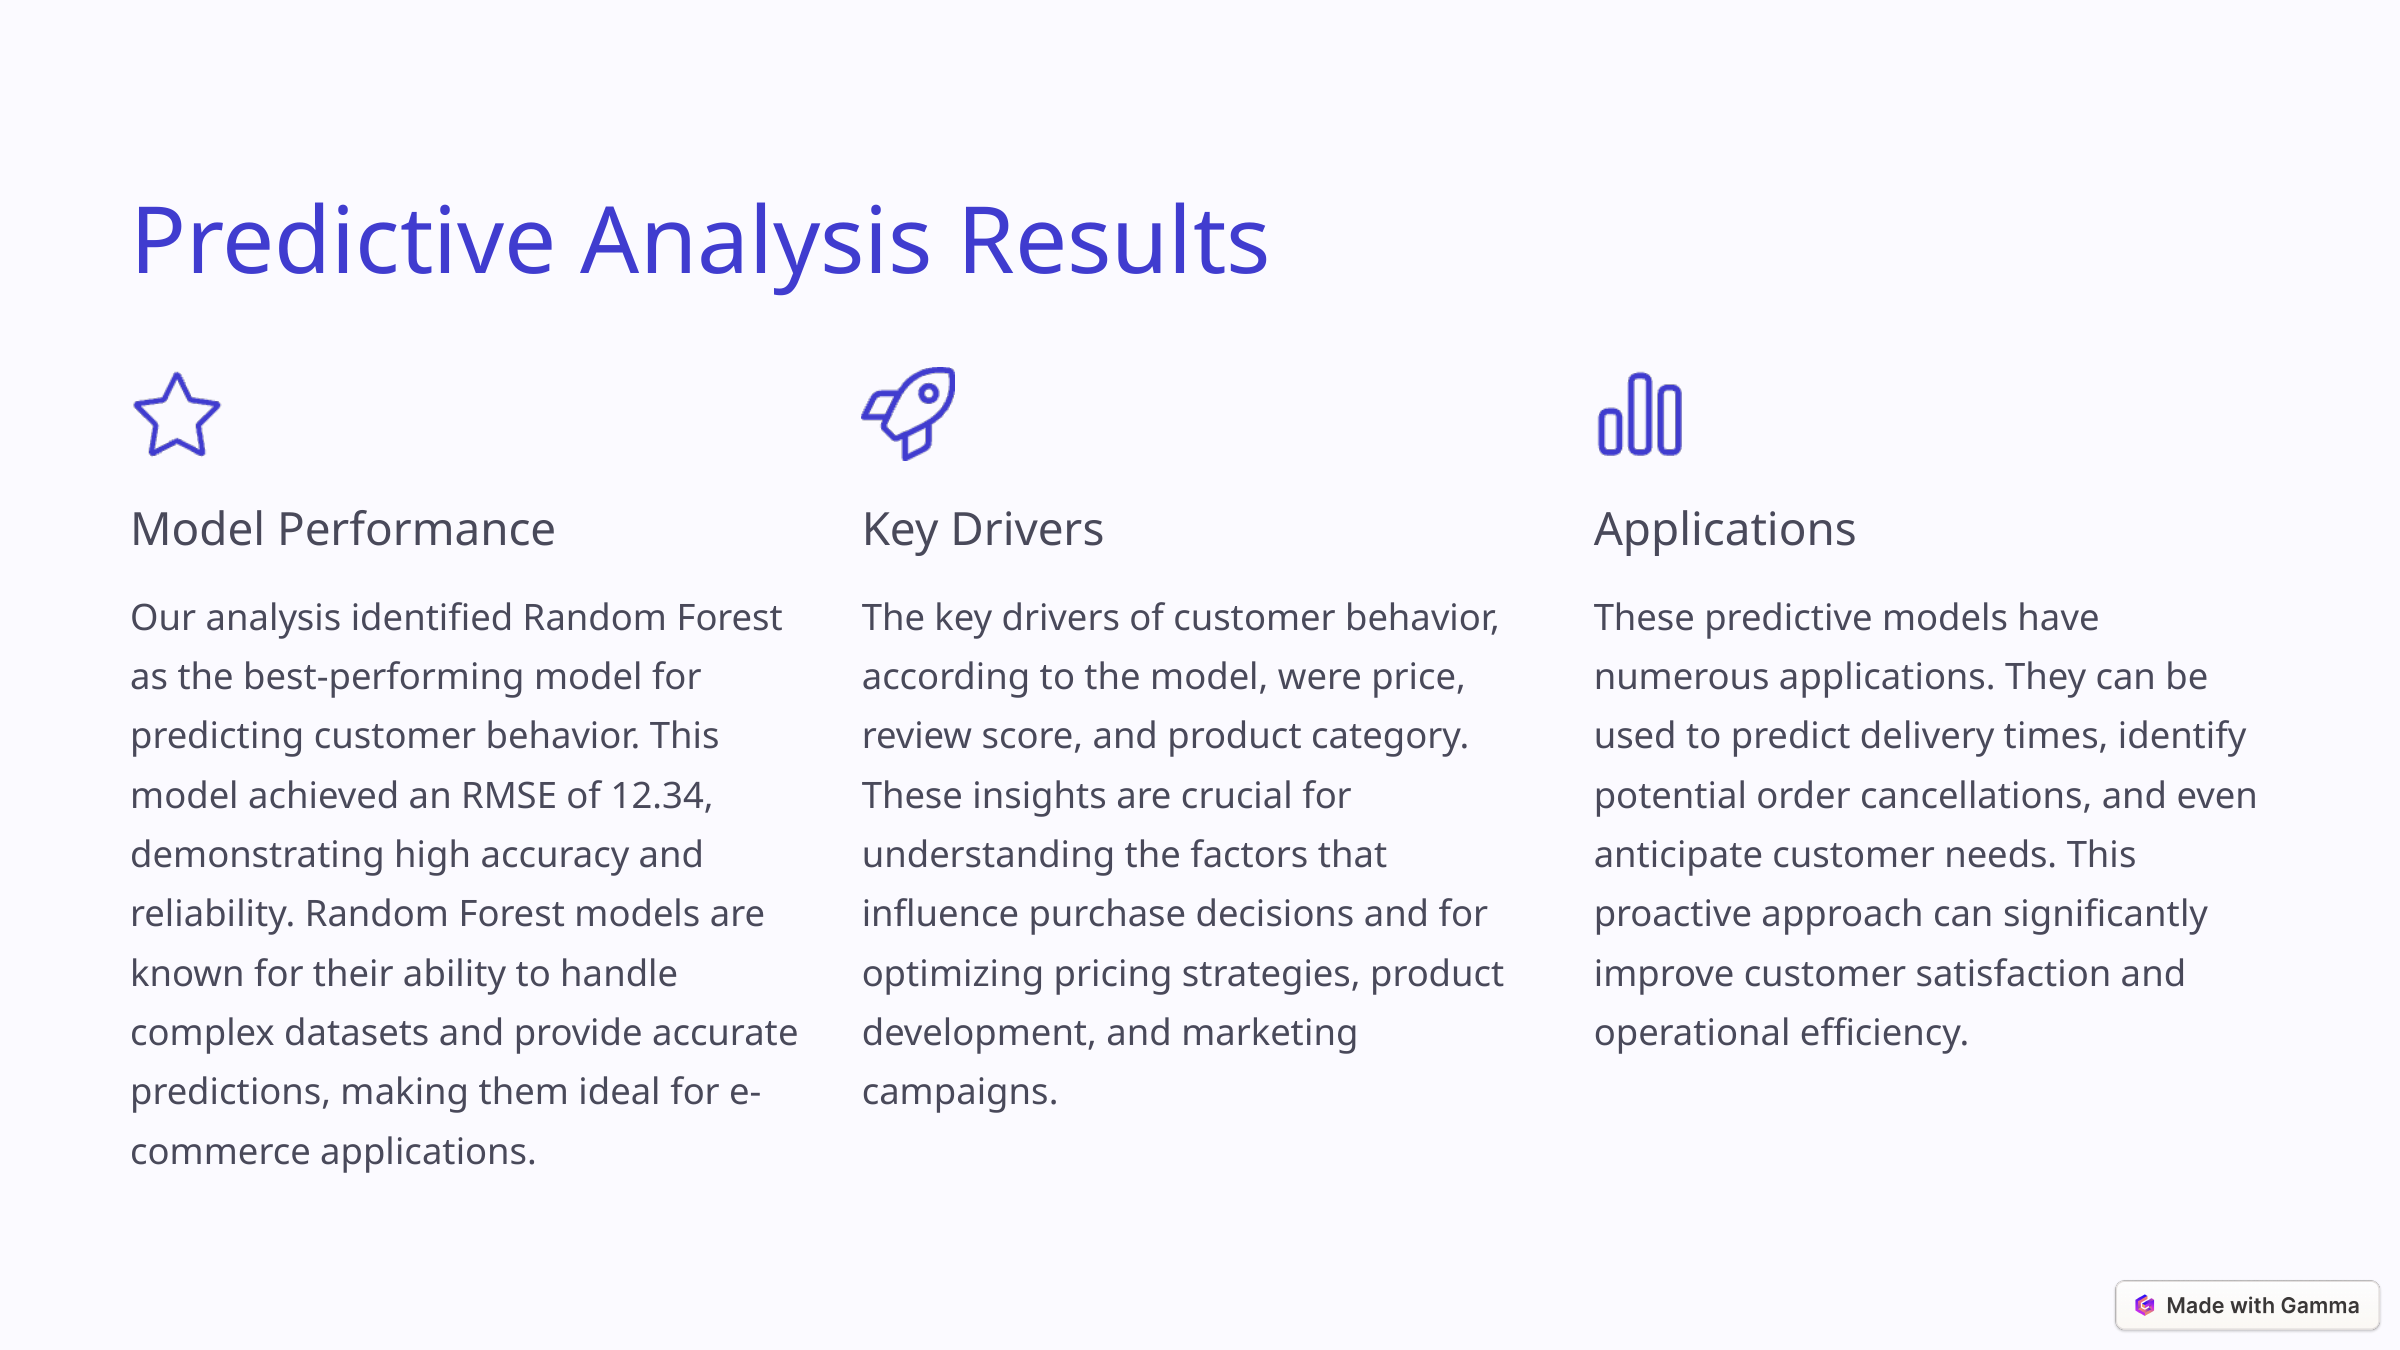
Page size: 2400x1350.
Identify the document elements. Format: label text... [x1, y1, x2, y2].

text_box These predictive models have numerous applications. They can be used to predict delivery times, identify potential order cancellations, and even anticipate customer needs. This proactive approach can significantly improve customer satisfaction and operational efficiency. [1593, 578, 2270, 1055]
text_box Our analysis identified Random Forest as the best-performing model for predicting customer behavior. This model achieved an RMSE of 12.34, demonstrating high accuracy and reliability. Random Forest models are known for their ability to handle complex datasets and provide accurate predictions, making them ideal for e-commerce applications. [130, 578, 807, 1174]
text_box The key drivers of customer behavior, according to the model, were price, review score, and product category. These insights are crucial for understanding the factors that influence purchase decisions and for optimizing pricing strategies, product development, and marketing campaigns. [861, 578, 1538, 1114]
text_box Predictive Analysis Results [130, 176, 1389, 293]
text_box Model Performance [130, 497, 607, 556]
picture [2106, 1271, 2389, 1339]
picture [861, 367, 955, 461]
text_box Applications [1593, 497, 2059, 556]
picture [130, 367, 224, 461]
picture [1593, 367, 1687, 461]
text_box Key Drivers [861, 497, 1327, 556]
